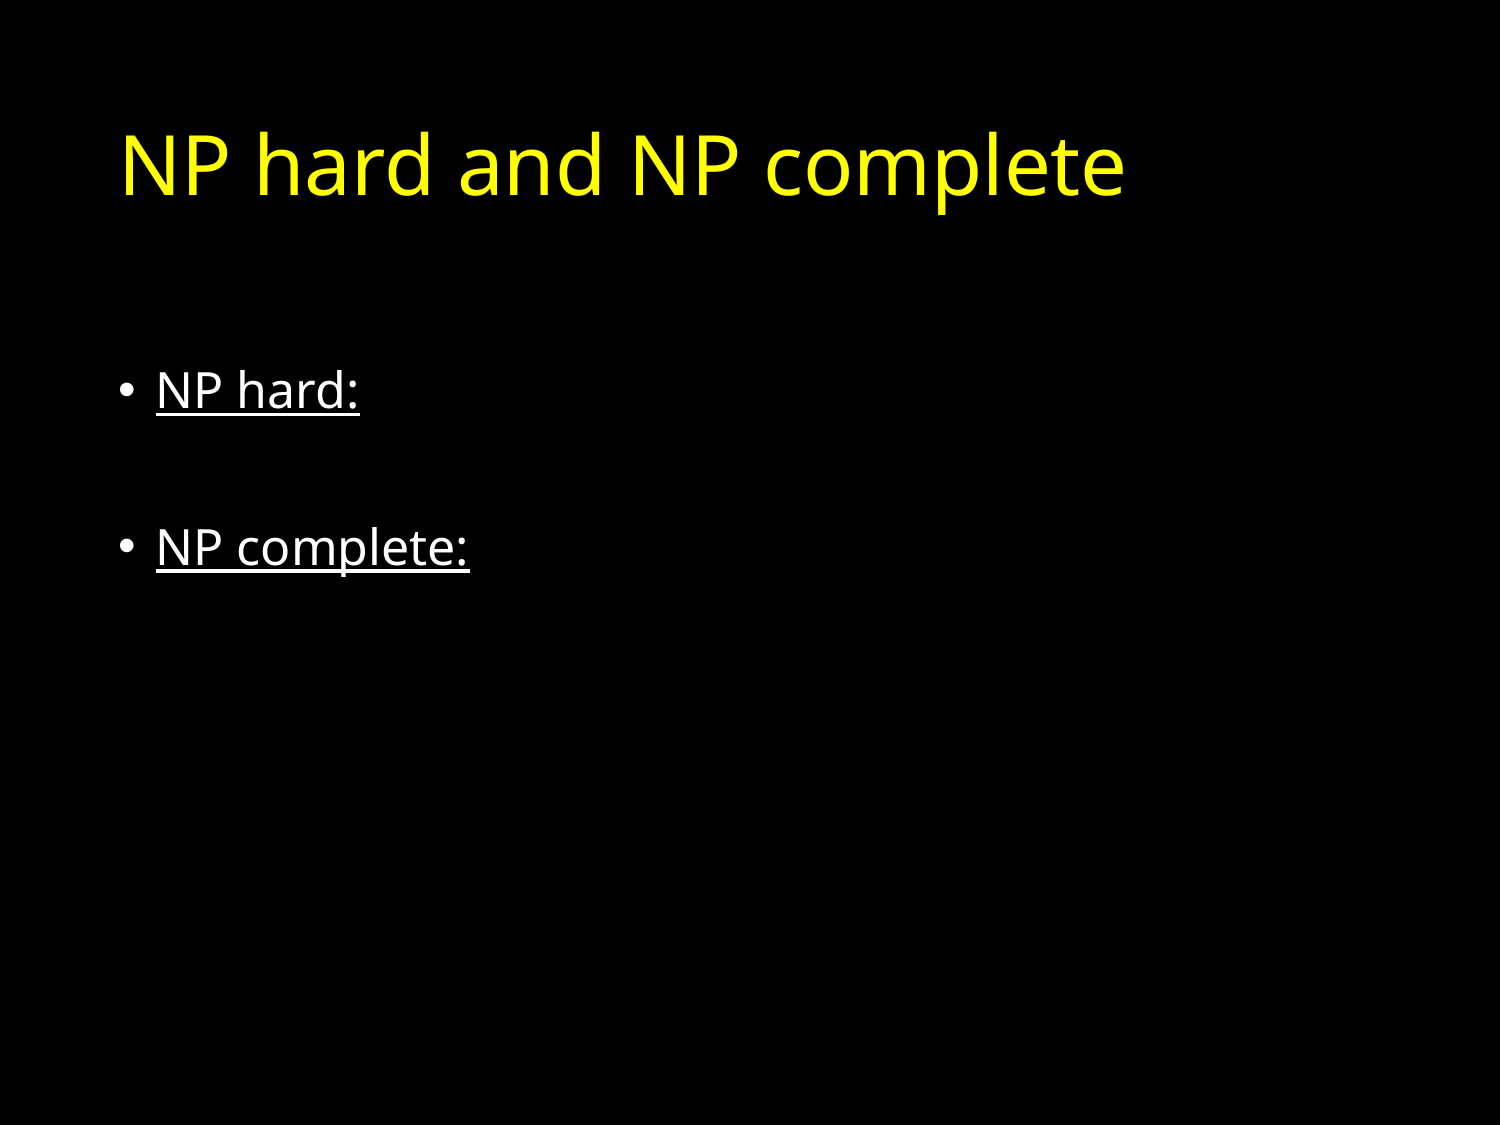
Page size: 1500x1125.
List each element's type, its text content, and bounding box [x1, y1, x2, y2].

list NP hard: NP complete: [103, 277, 1397, 672]
title NP hard and NP complete [103, 59, 1397, 277]
